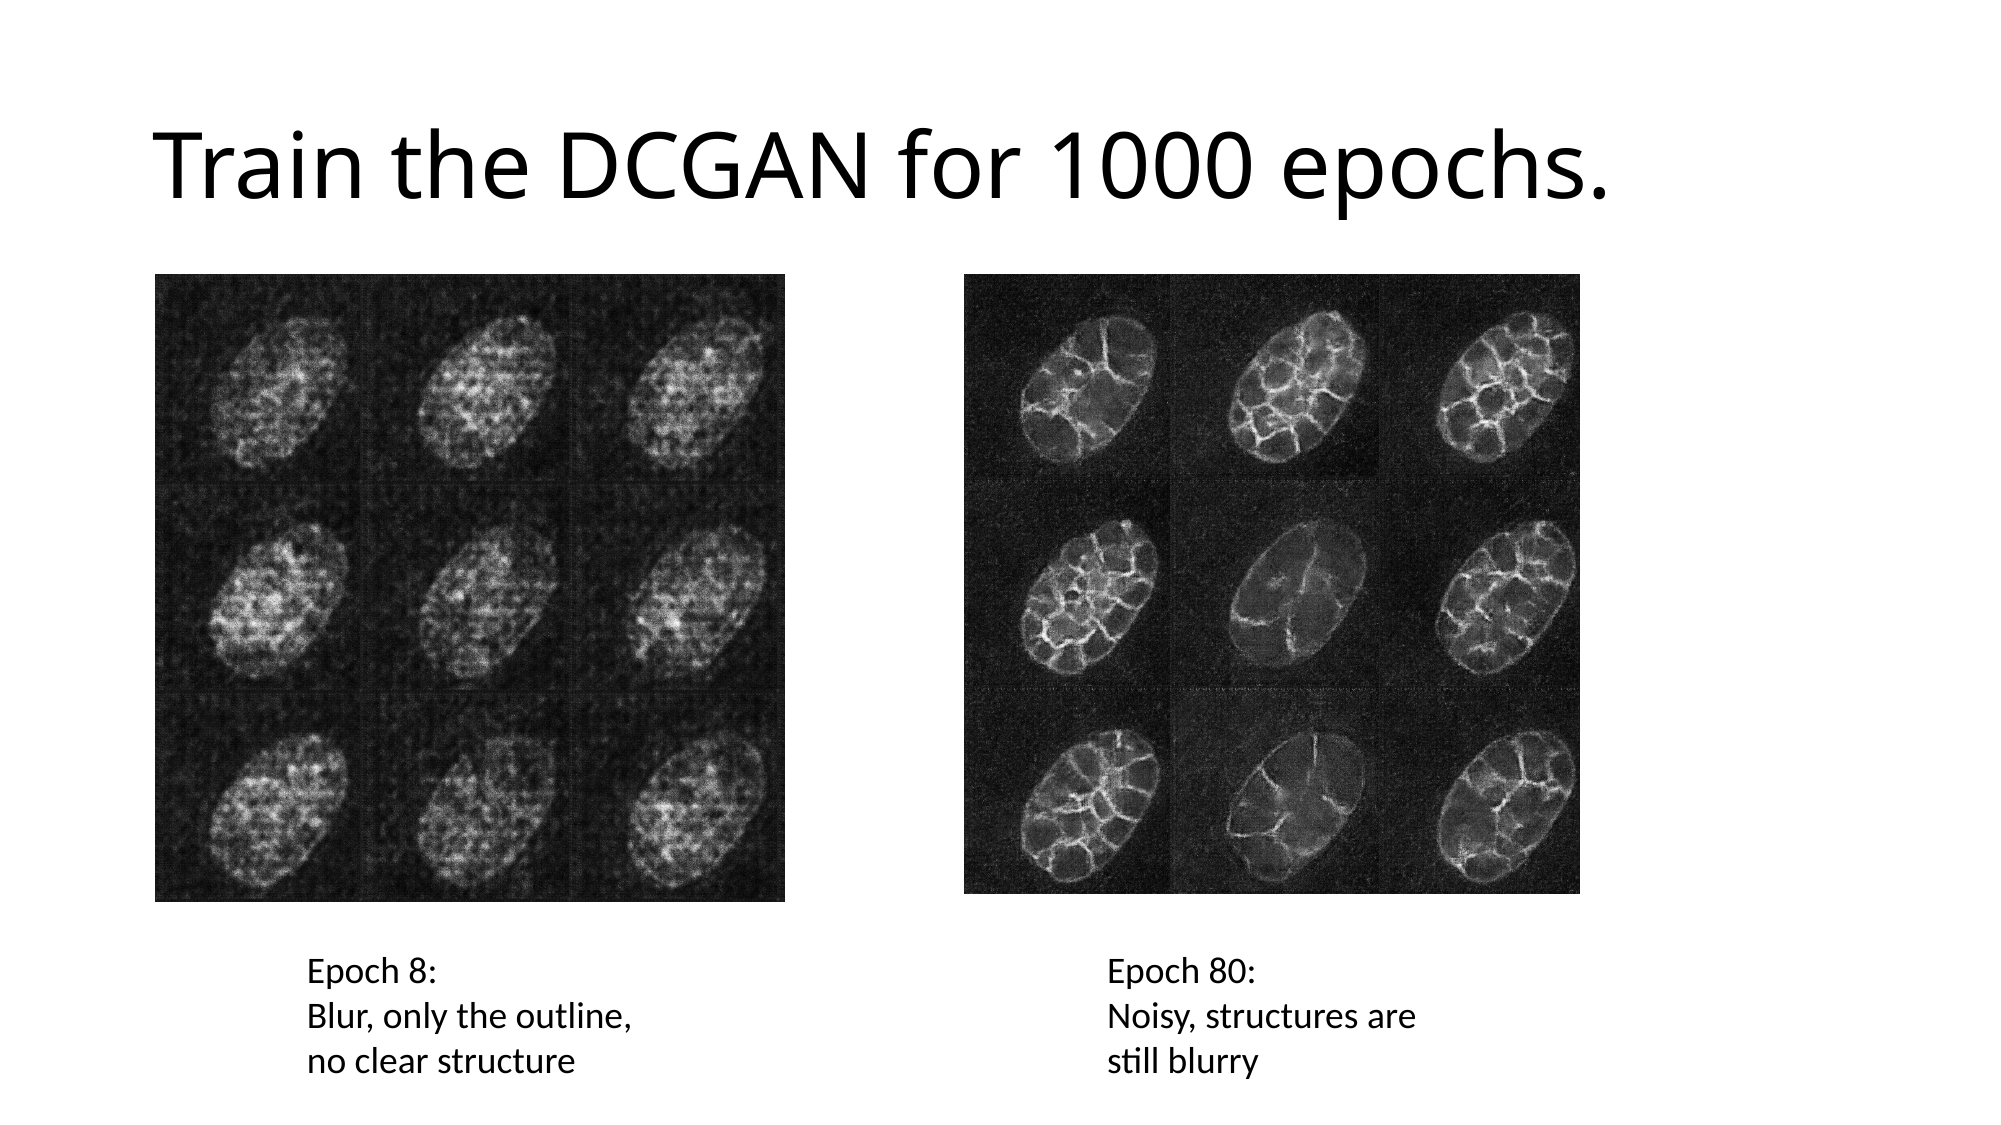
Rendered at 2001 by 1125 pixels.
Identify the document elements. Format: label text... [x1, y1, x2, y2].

title Train the DCGAN for 1000 epochs. [137, 59, 1863, 278]
picture [155, 274, 785, 902]
picture [964, 274, 1580, 894]
text_box Epoch 8: Blur, only the outline, no clear structure [292, 938, 648, 1089]
text_box Epoch 80: Noisy, structures are still blurry [1092, 938, 1453, 1089]
